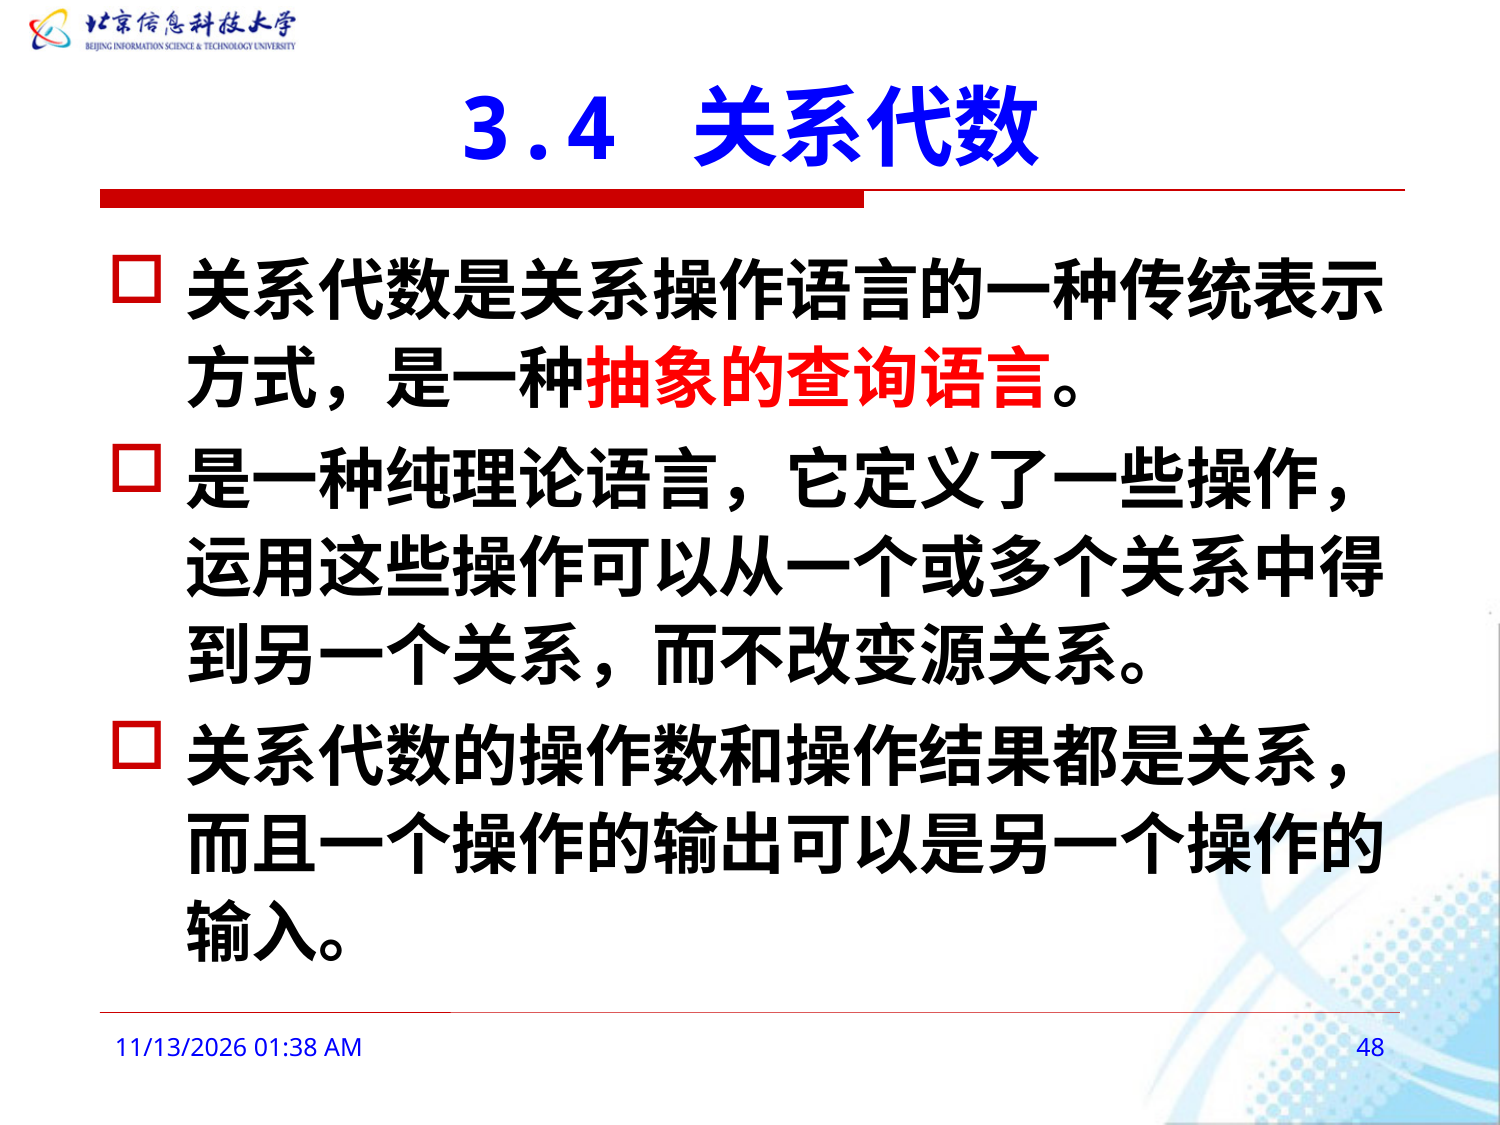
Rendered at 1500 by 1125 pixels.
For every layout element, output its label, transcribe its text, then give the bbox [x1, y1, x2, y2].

slide_number 48 [1074, 1024, 1401, 1103]
list 关系代数是关系操作语言的一种传统表示方式，是一种抽象的查询语言。 是一种纯理论语言，它定义了一些操作，运用这些操作可以从一个或多个关系中得到另一个关系，而不改变源关系。 关系代数的操作数和操作结果都是关系，而且一个操作的输出可以是另一个操作的输入。 [92, 231, 1406, 1000]
picture [0, 0, 1500, 1125]
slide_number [99, 1024, 432, 1103]
title 3.4 关系代数 [93, 49, 1407, 185]
